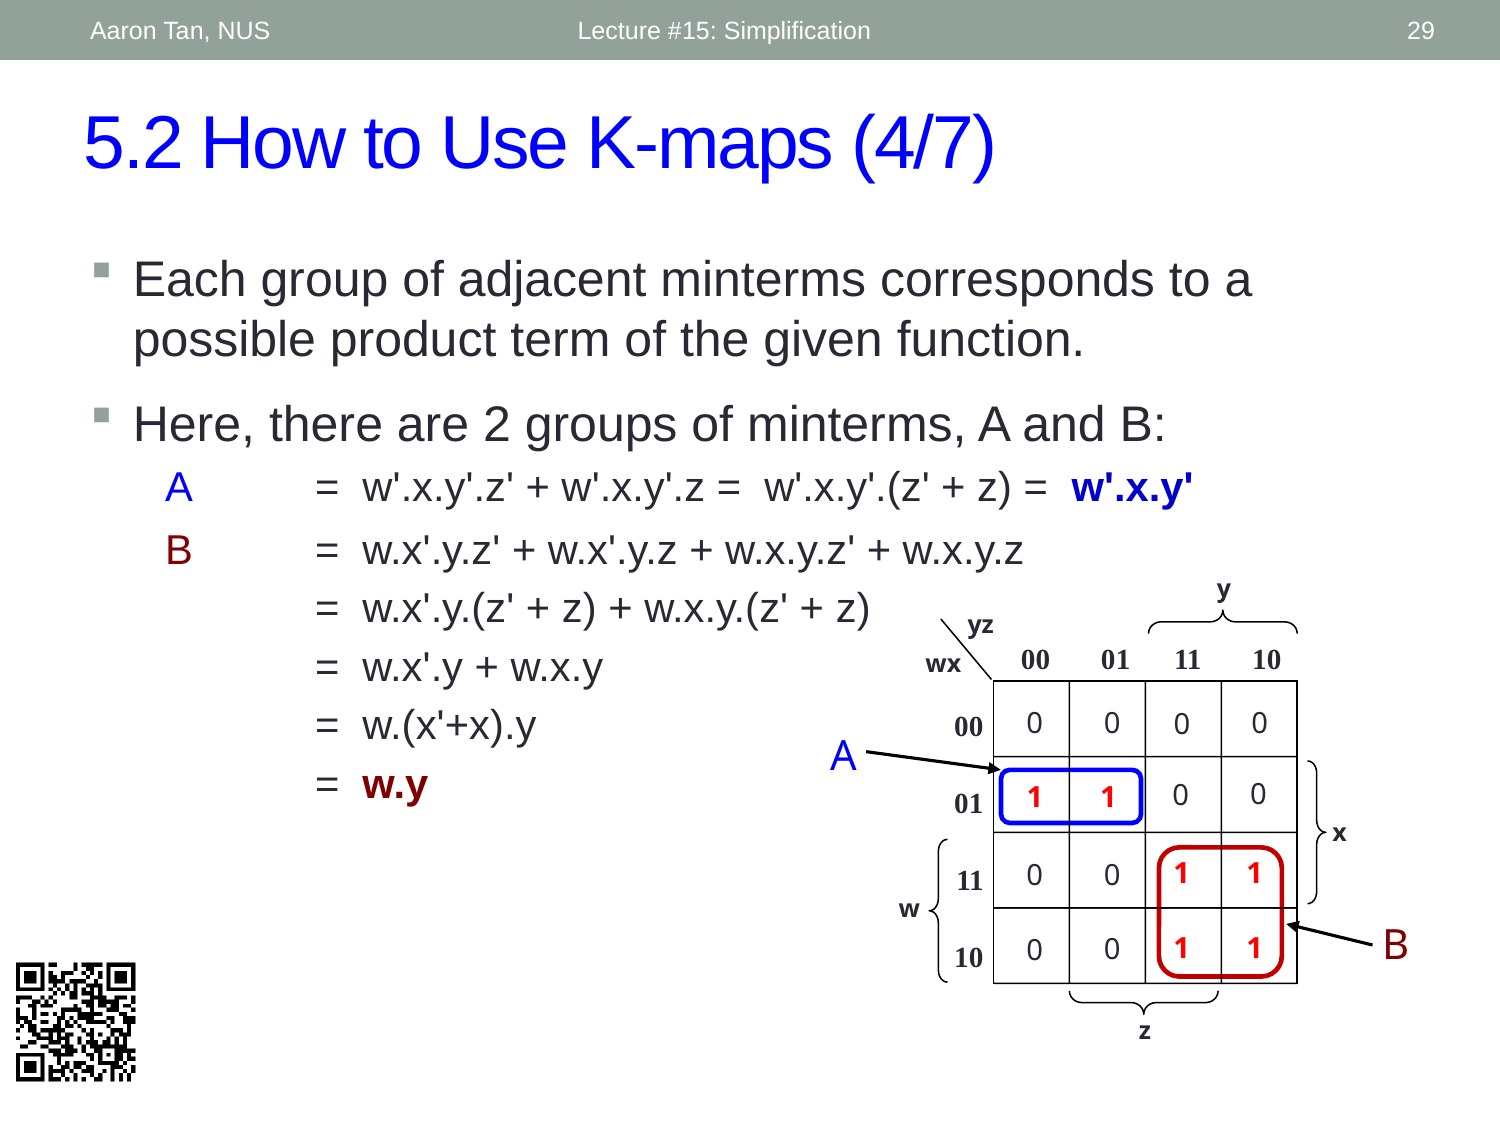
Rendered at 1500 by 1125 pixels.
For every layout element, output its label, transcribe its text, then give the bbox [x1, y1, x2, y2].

footer Lecture #15: Simplification [562, 3, 1238, 57]
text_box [815, 721, 878, 824]
slide_number Aaron Tan, NUS [75, 3, 550, 57]
slide_number 29 [1308, 3, 1450, 57]
title 5.2 How to Use K-maps (4/7) [68, 86, 1429, 192]
text_box Each group of adjacent minterms corresponds to a possible product term of the given function. Here, there are 2 groups of minterms, A and B: A = w'.x.y'.z' + w'.x.y'.z = w'.x.y'.(z' + z) = w'.x.y' B = w.x'.y.z' + w.x'.y.z + w.x.y.z' + w.x.y.z = w.x'.y.(z' + z) + w.x.y.(z' + z) = w.x'.y + w.x.y = w.(x'+x).y = w.y [74, 239, 1425, 886]
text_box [881, 564, 1368, 1053]
picture [7, 954, 143, 1089]
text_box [1375, 847, 1419, 987]
